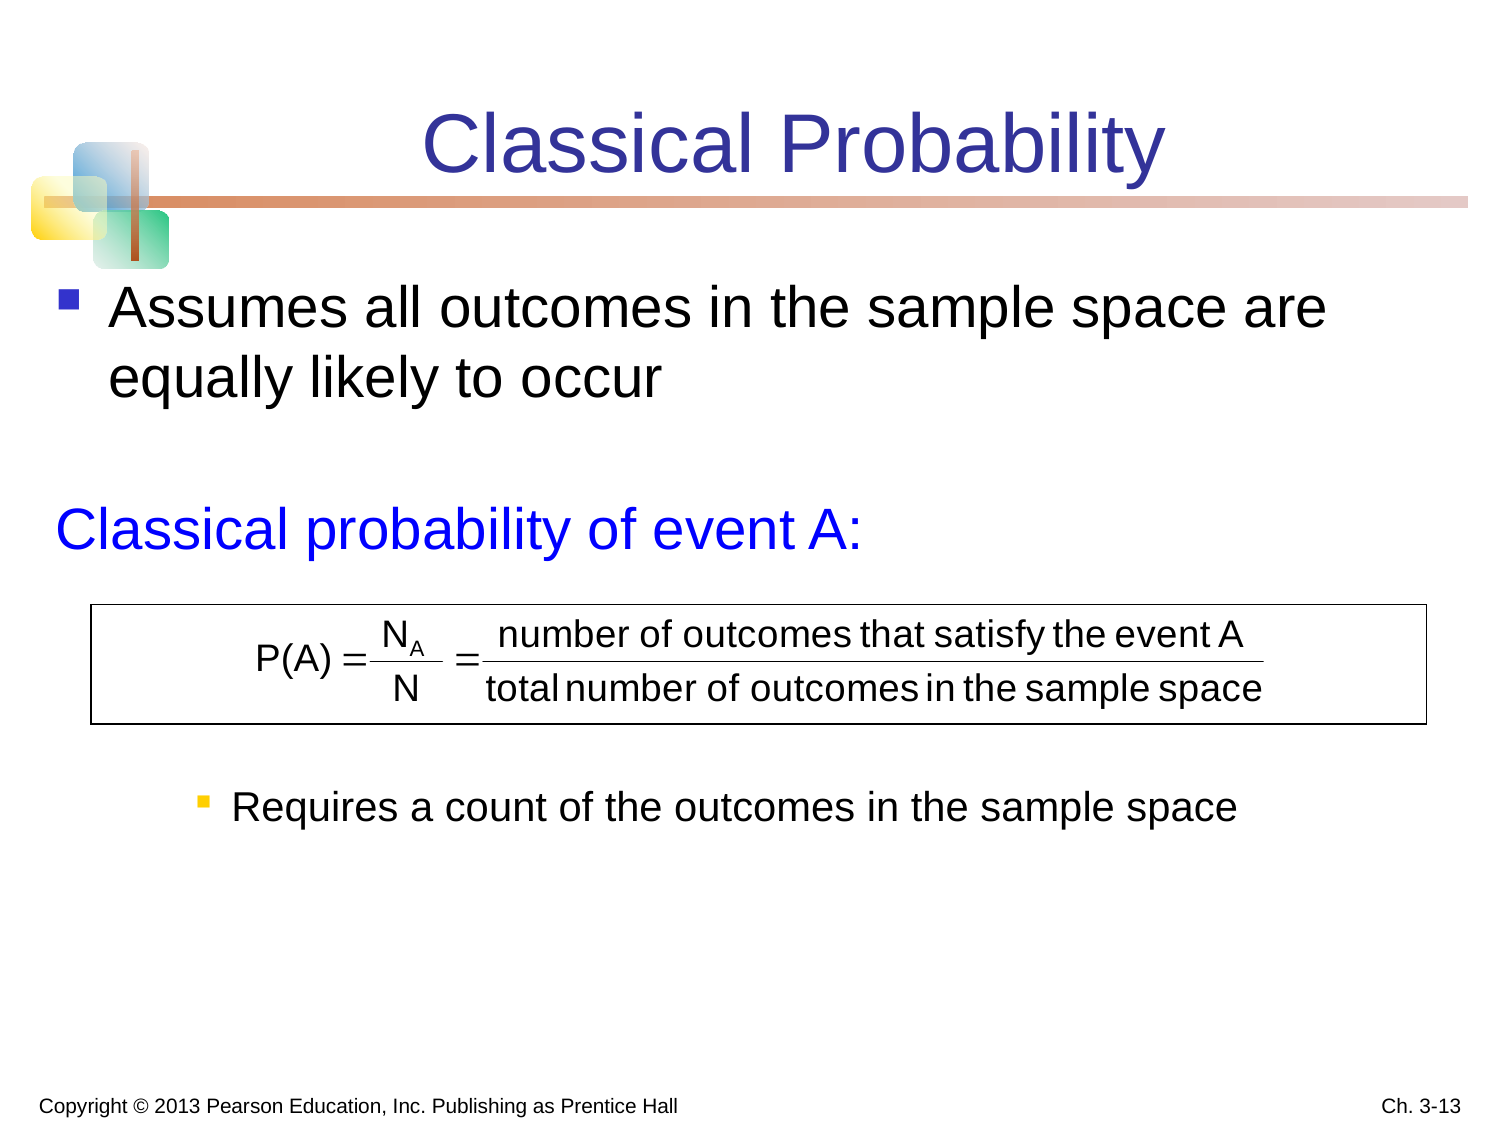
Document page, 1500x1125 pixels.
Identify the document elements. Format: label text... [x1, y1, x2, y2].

list Assumes all outcomes in the sample space are equally likely to occur Classical probability of event A: Requires a count of the outcomes in the sample space [41, 262, 1463, 1072]
slide_number Ch. 3-13 [1124, 1071, 1476, 1125]
title Classical Probability [188, 33, 1401, 197]
text_box [91, 604, 1427, 725]
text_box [251, 610, 1271, 720]
footer Copyright © 2013 Pearson Education, Inc. Publishing as Prentice Hall [24, 1071, 826, 1125]
